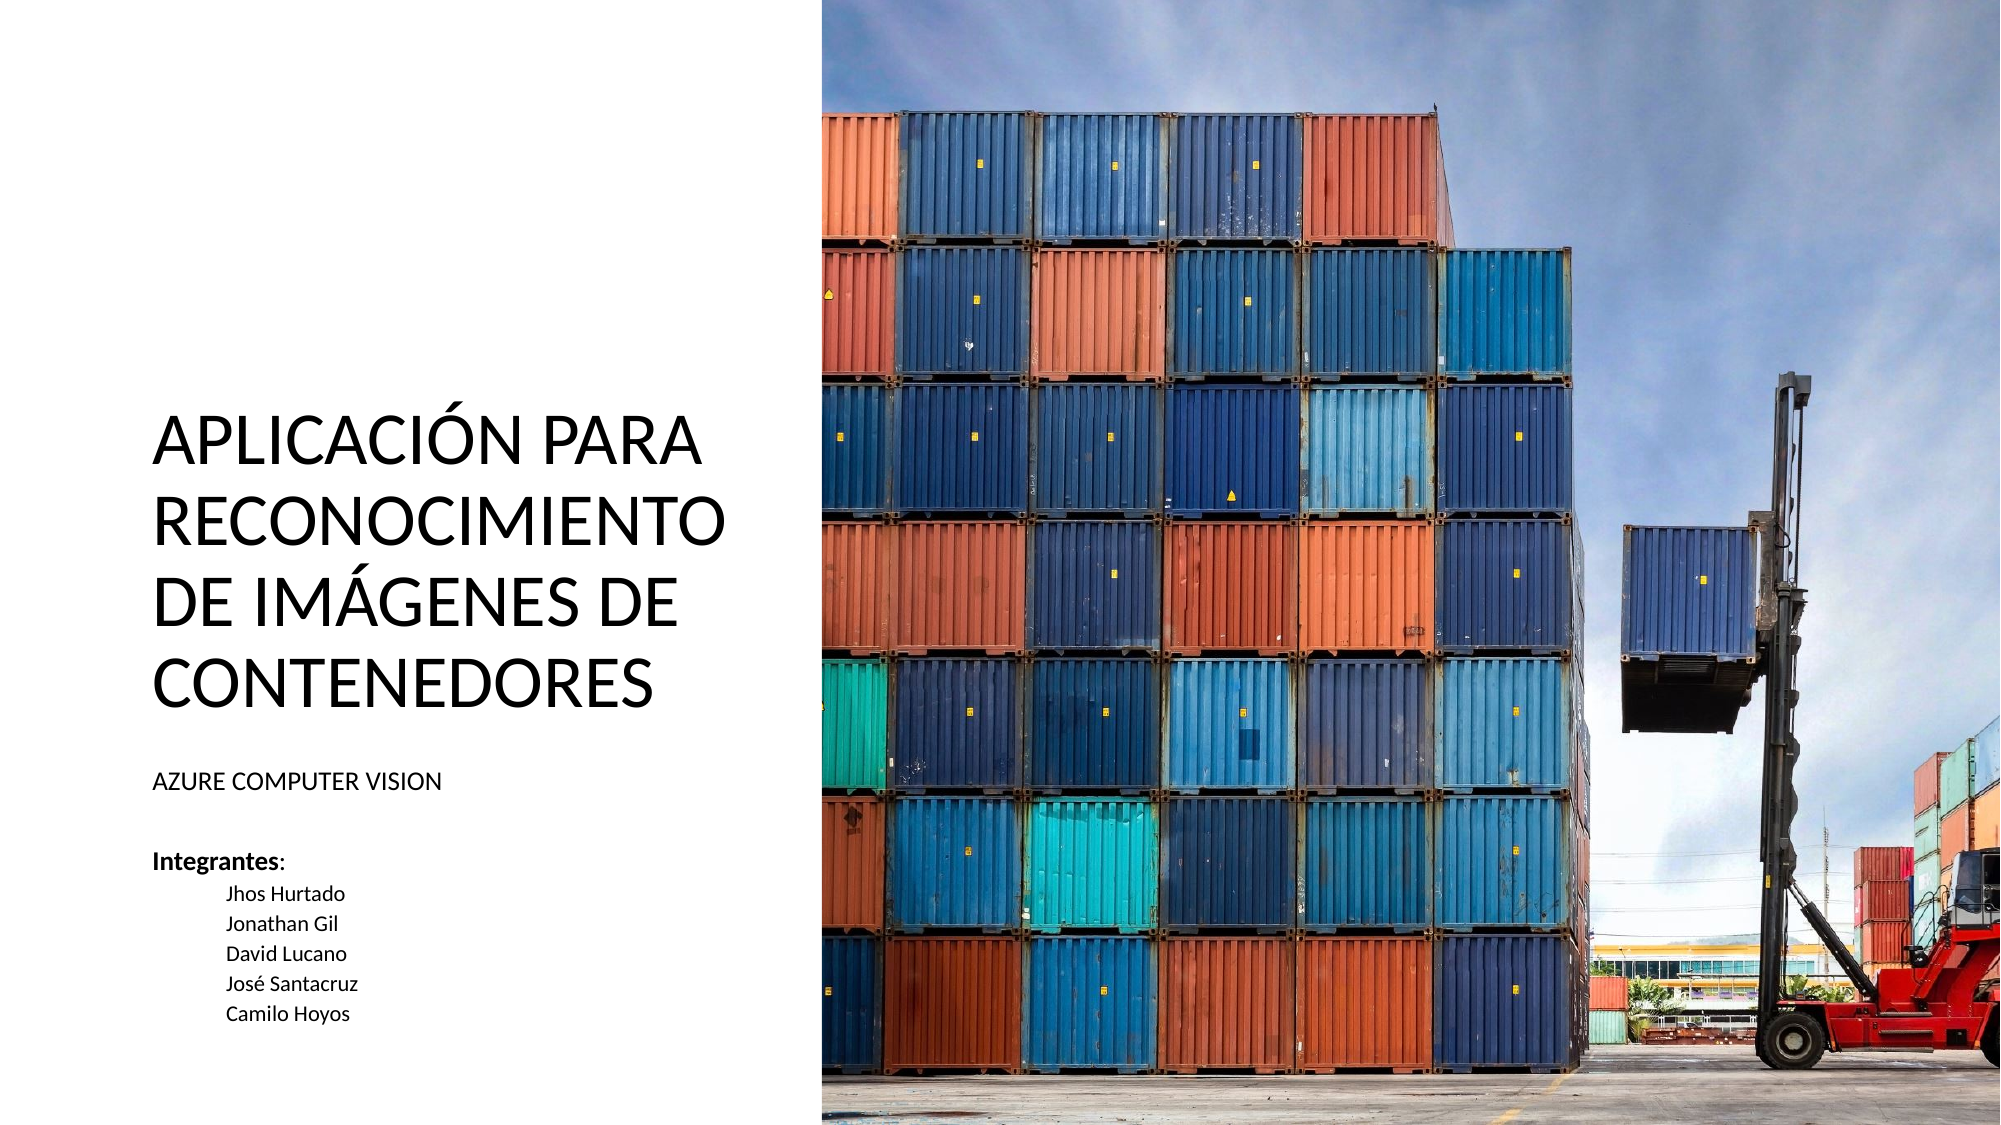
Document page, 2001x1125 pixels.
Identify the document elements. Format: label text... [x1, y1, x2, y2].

title APLICACIÓN PARA RECONOCIMIENTO DE IMÁGENES DE CONTENEDORES [137, 284, 759, 732]
picture [821, 0, 2000, 1125]
text_box [0, 0, 821, 1125]
subtitle AZURE COMPUTER VISION Integrantes: Jhos Hurtado Jonathan Gil David Lucano José Santacruz Camilo Hoyos [137, 759, 759, 1035]
